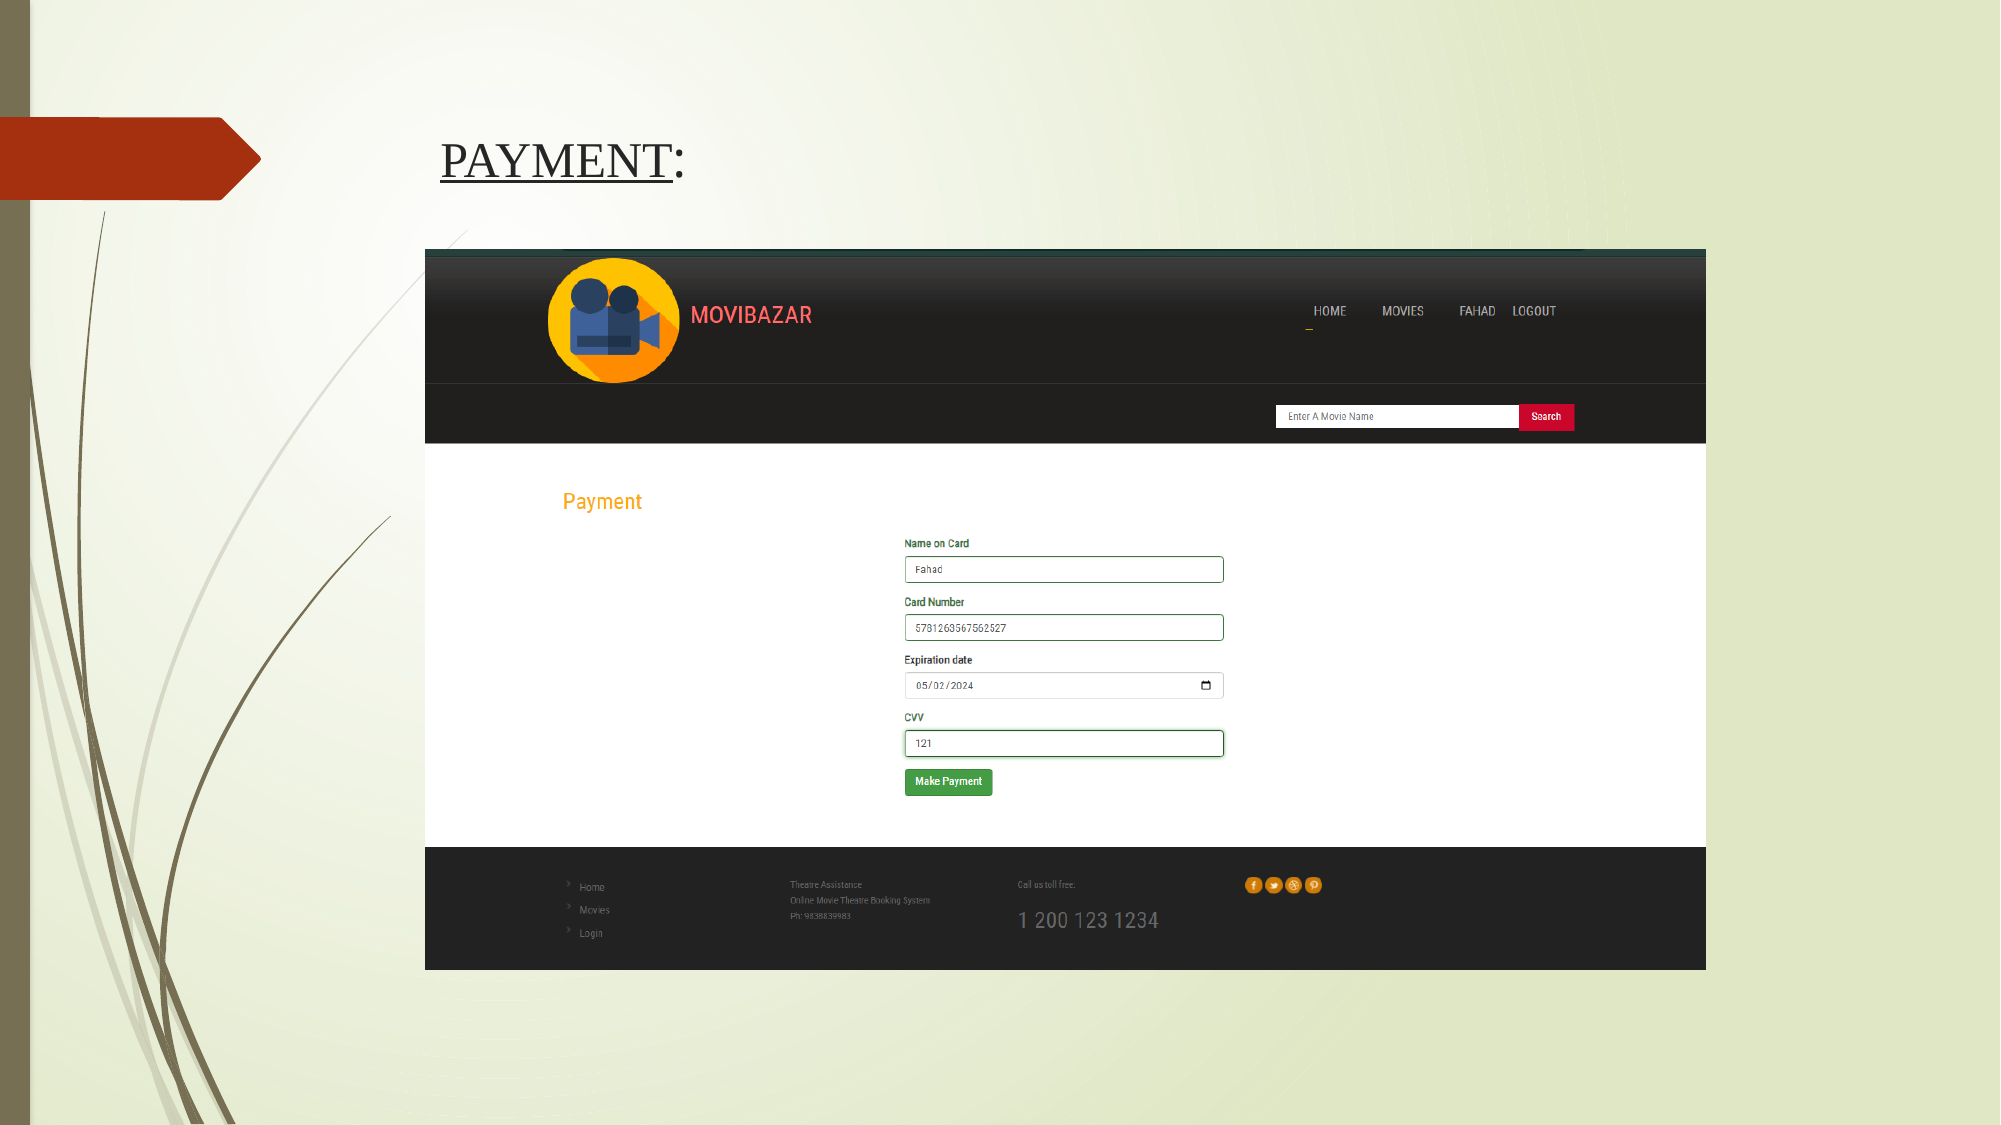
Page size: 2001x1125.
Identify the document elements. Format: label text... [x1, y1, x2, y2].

title PAYMENT: [425, 119, 1888, 225]
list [425, 249, 1707, 970]
